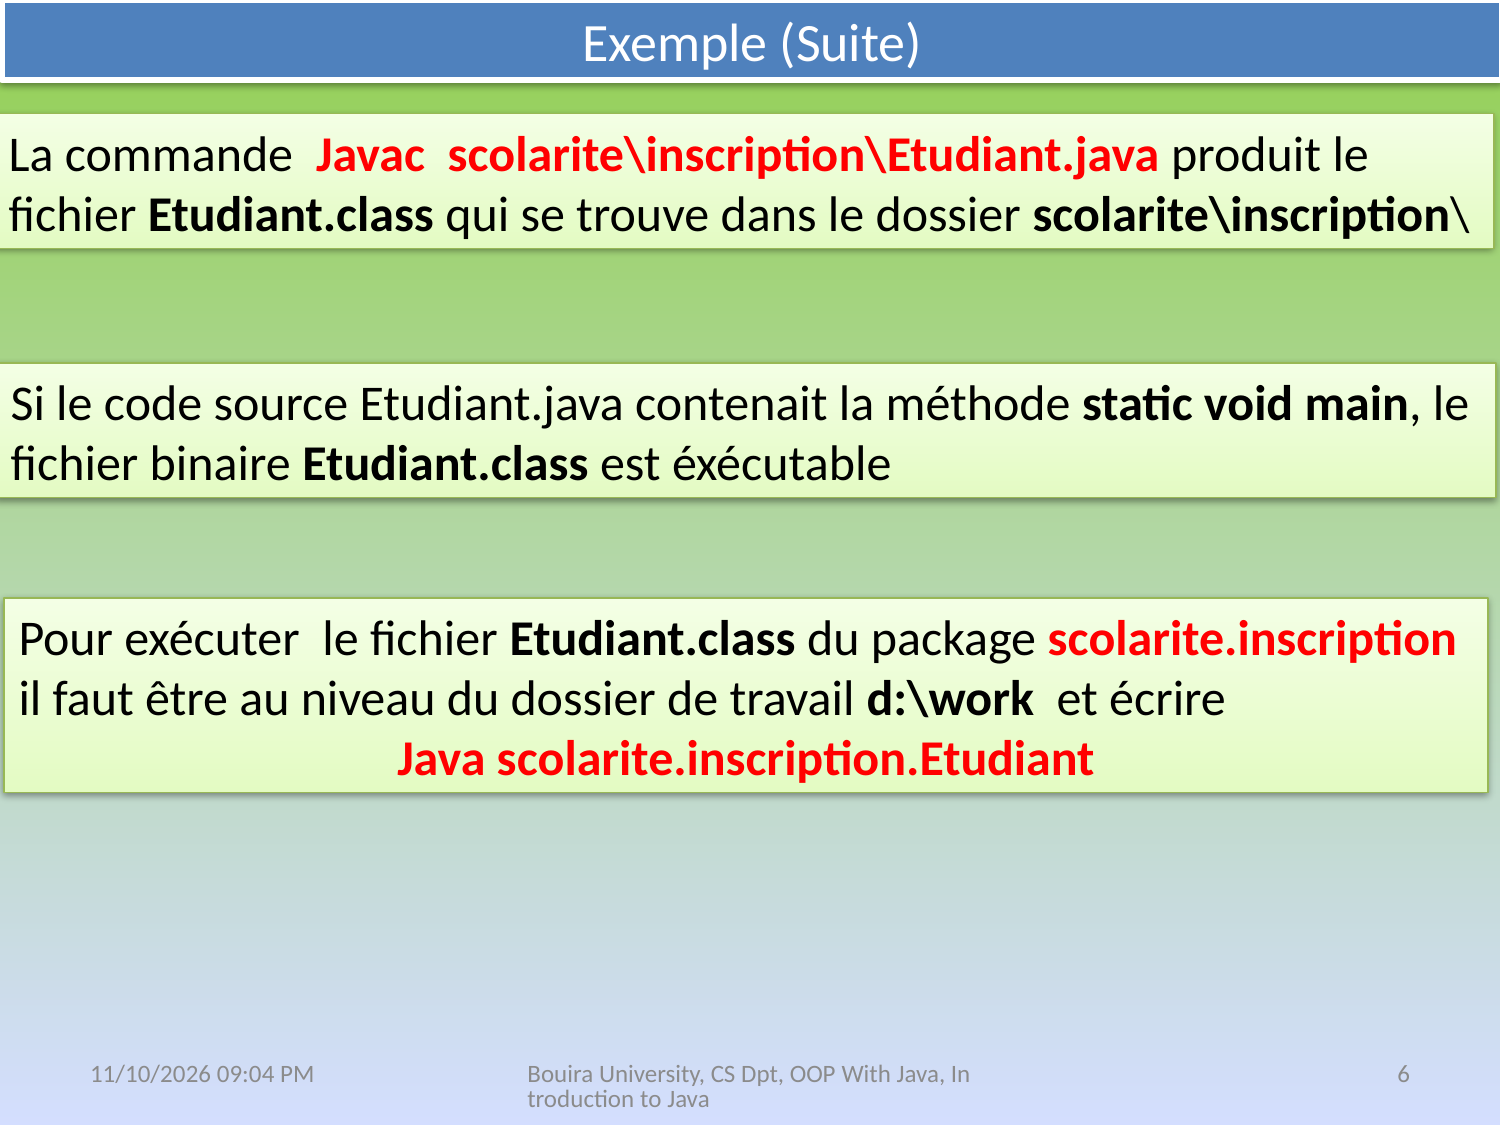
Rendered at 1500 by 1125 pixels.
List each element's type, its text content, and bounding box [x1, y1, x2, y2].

slide_number 25 نيسان، 21 [75, 1042, 425, 1103]
footer Bouira University, CS Dpt, OOP With Java, Introduction to Java [512, 1042, 988, 1103]
slide_number 6 [1074, 1042, 1425, 1103]
text_box Si le code source Etudiant.java contenait la méthode static void main, le fichier binaire Etudiant.class est éxécutable [0, 362, 1497, 498]
text_box Pour exécuter le fichier Etudiant.class du package scolarite.inscription il faut être au niveau du dossier de travail d:\work et écrire Java scolarite.inscription.Etudiant [3, 597, 1489, 793]
text_box La commande Javac scolarite\inscription\Etudiant.java produit le fichier Etudiant.class qui se trouve dans le dossier scolarite\inscription\ [0, 113, 1495, 249]
title Exemple (Suite) [0, 0, 1500, 83]
